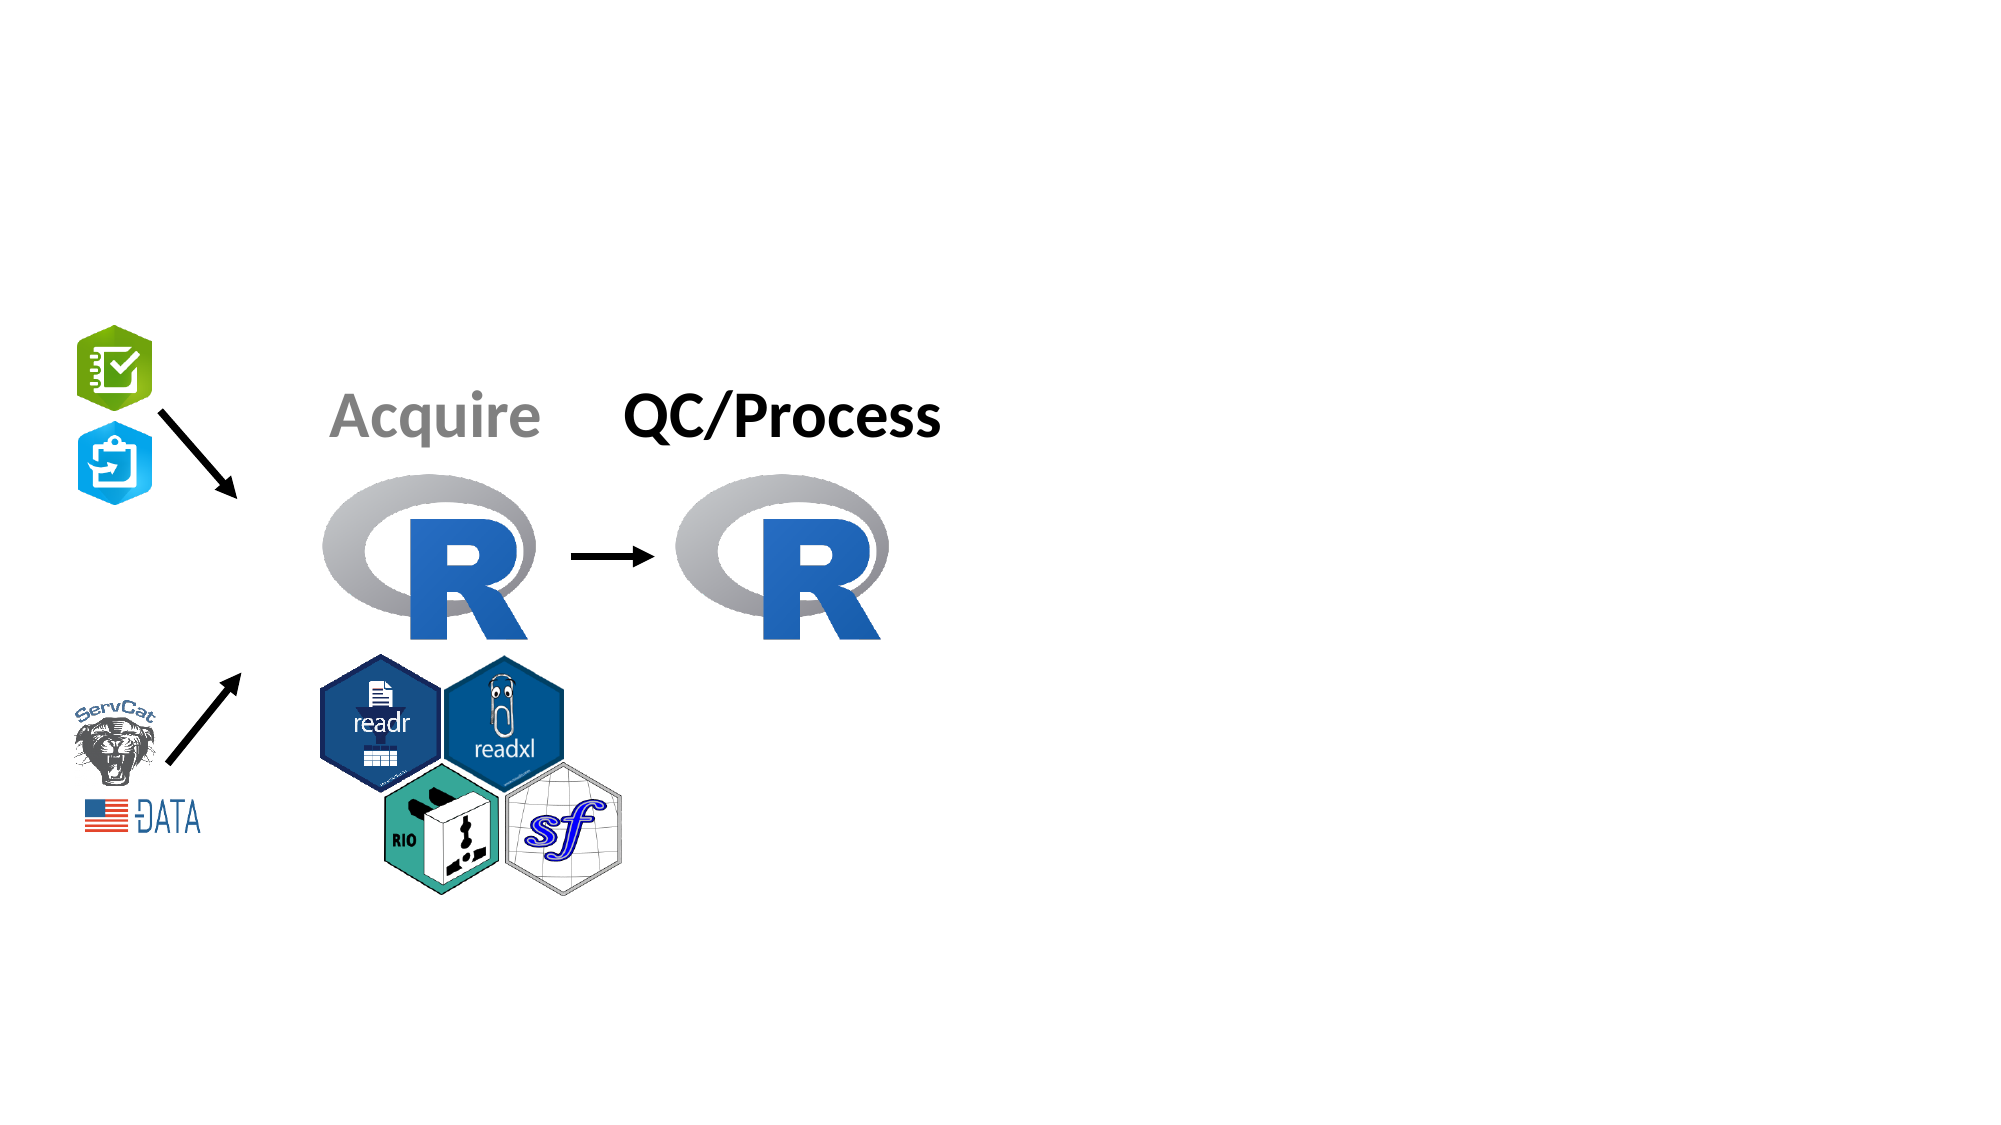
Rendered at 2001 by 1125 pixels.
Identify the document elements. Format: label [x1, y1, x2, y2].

text_box [39, 152, 1960, 1001]
